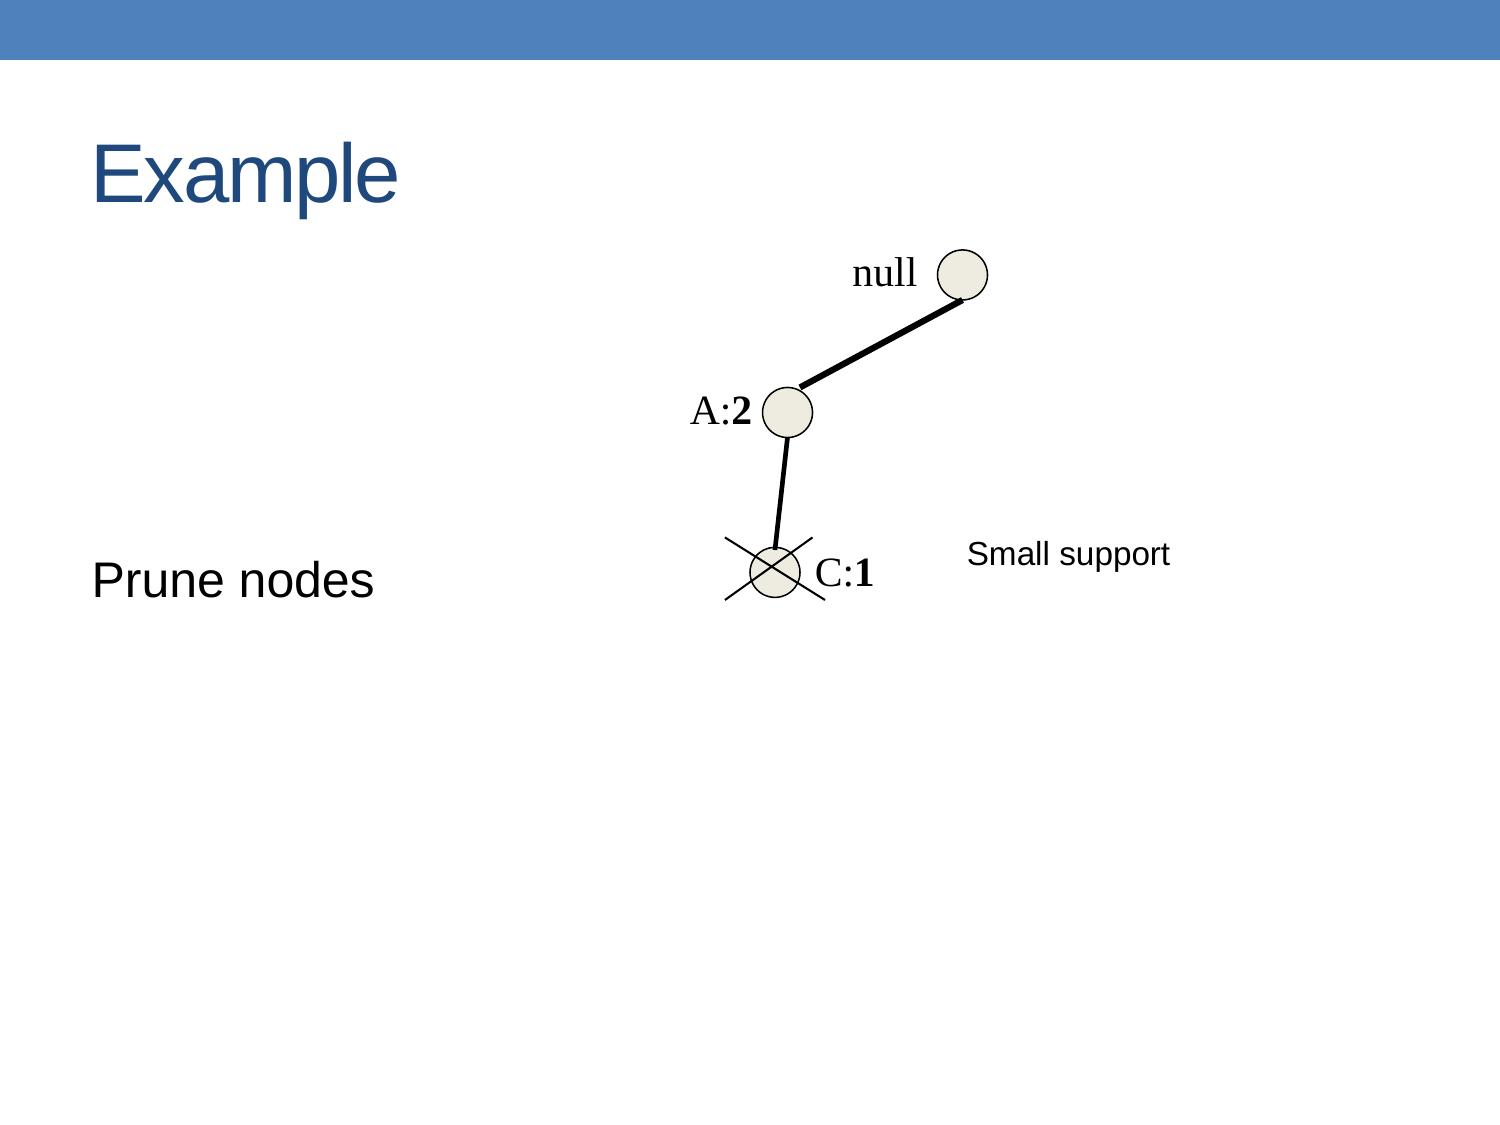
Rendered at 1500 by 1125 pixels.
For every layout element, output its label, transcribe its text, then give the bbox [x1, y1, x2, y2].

text_box null [837, 250, 938, 303]
text_box [938, 250, 988, 300]
title Example [75, 87, 1425, 250]
text_box Small support [912, 524, 1225, 580]
text_box [775, 387, 813, 438]
text_box Prune nodes [76, 540, 390, 615]
text_box C:1 [800, 537, 900, 603]
text_box [750, 547, 800, 598]
text_box A:2 [675, 375, 775, 440]
